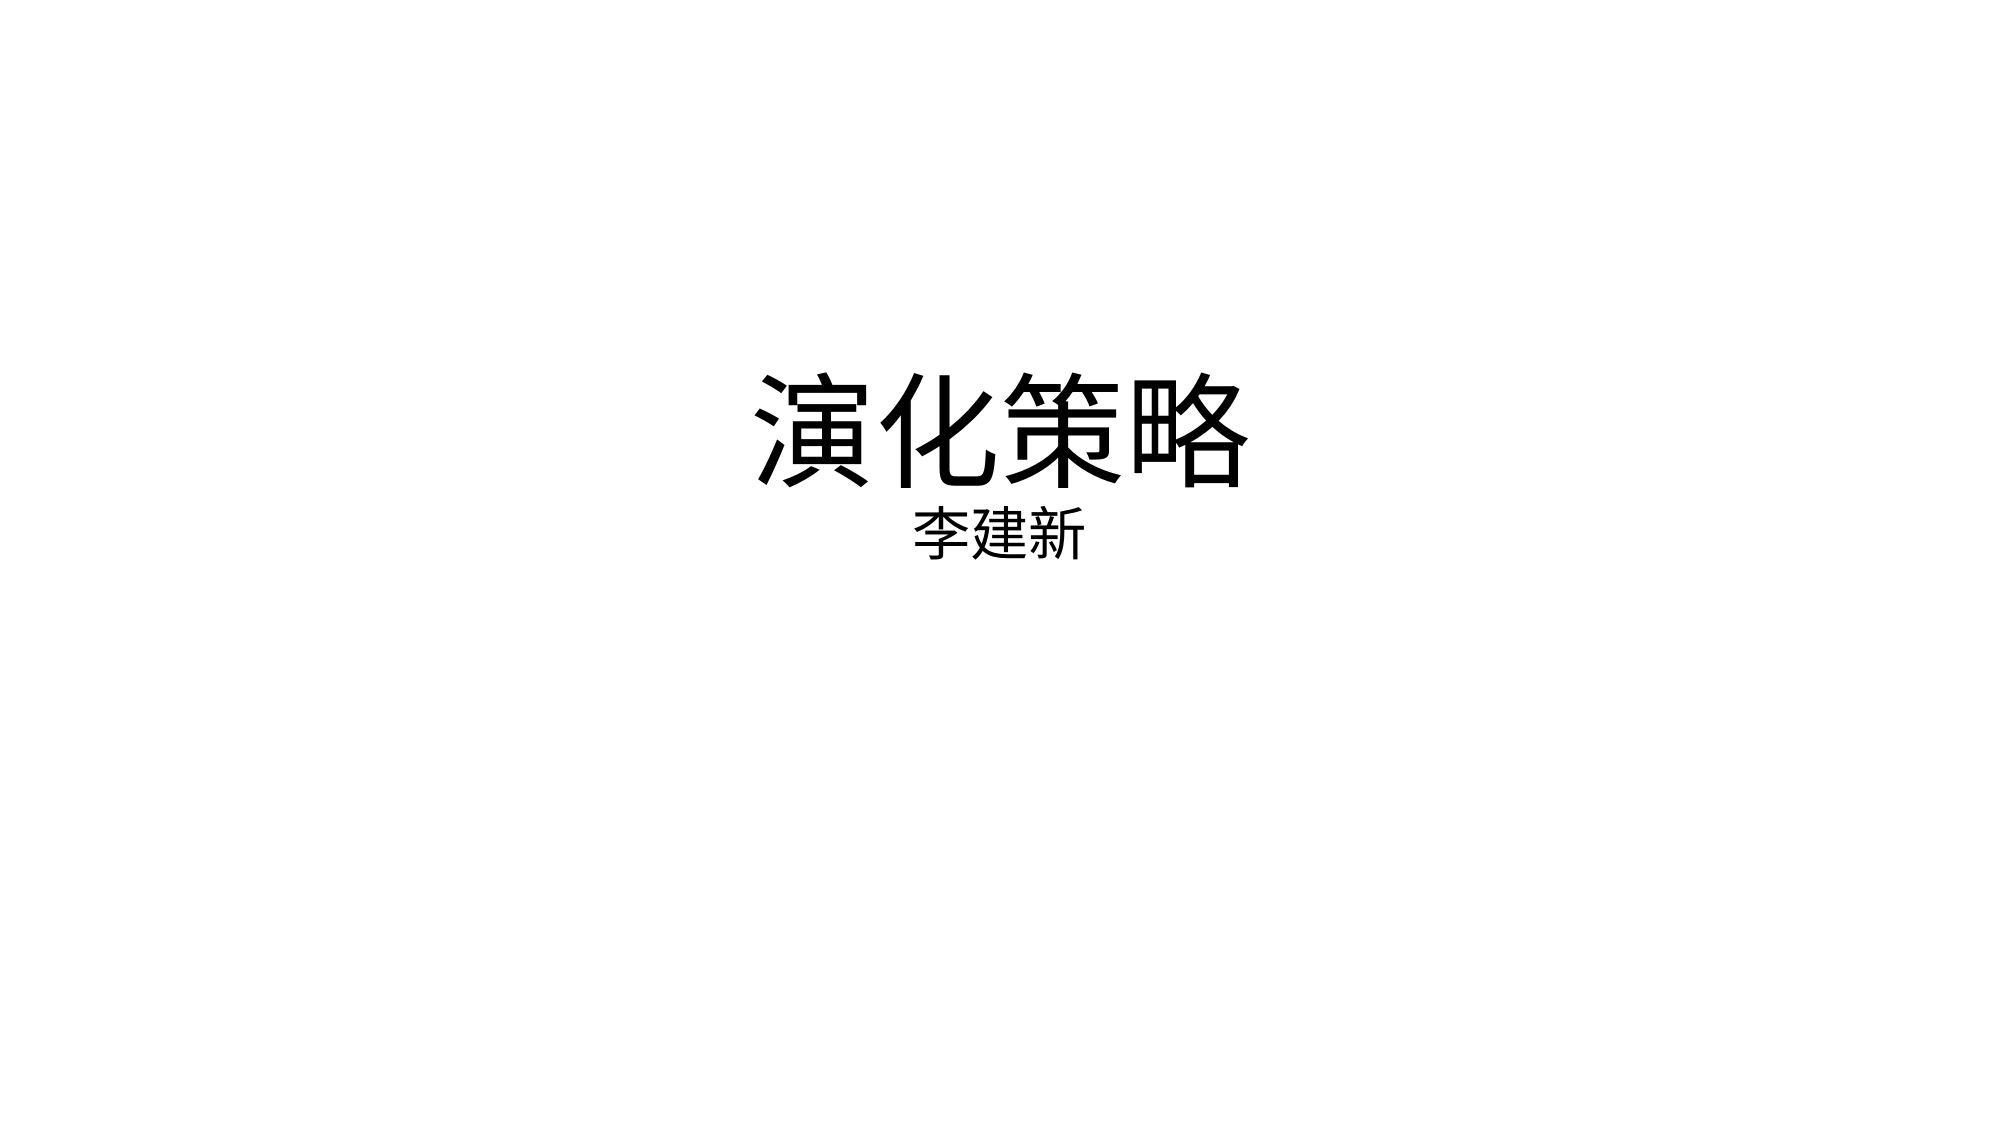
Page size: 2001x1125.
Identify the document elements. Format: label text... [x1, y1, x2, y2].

title 演化策略 李建新 [249, 184, 1750, 576]
